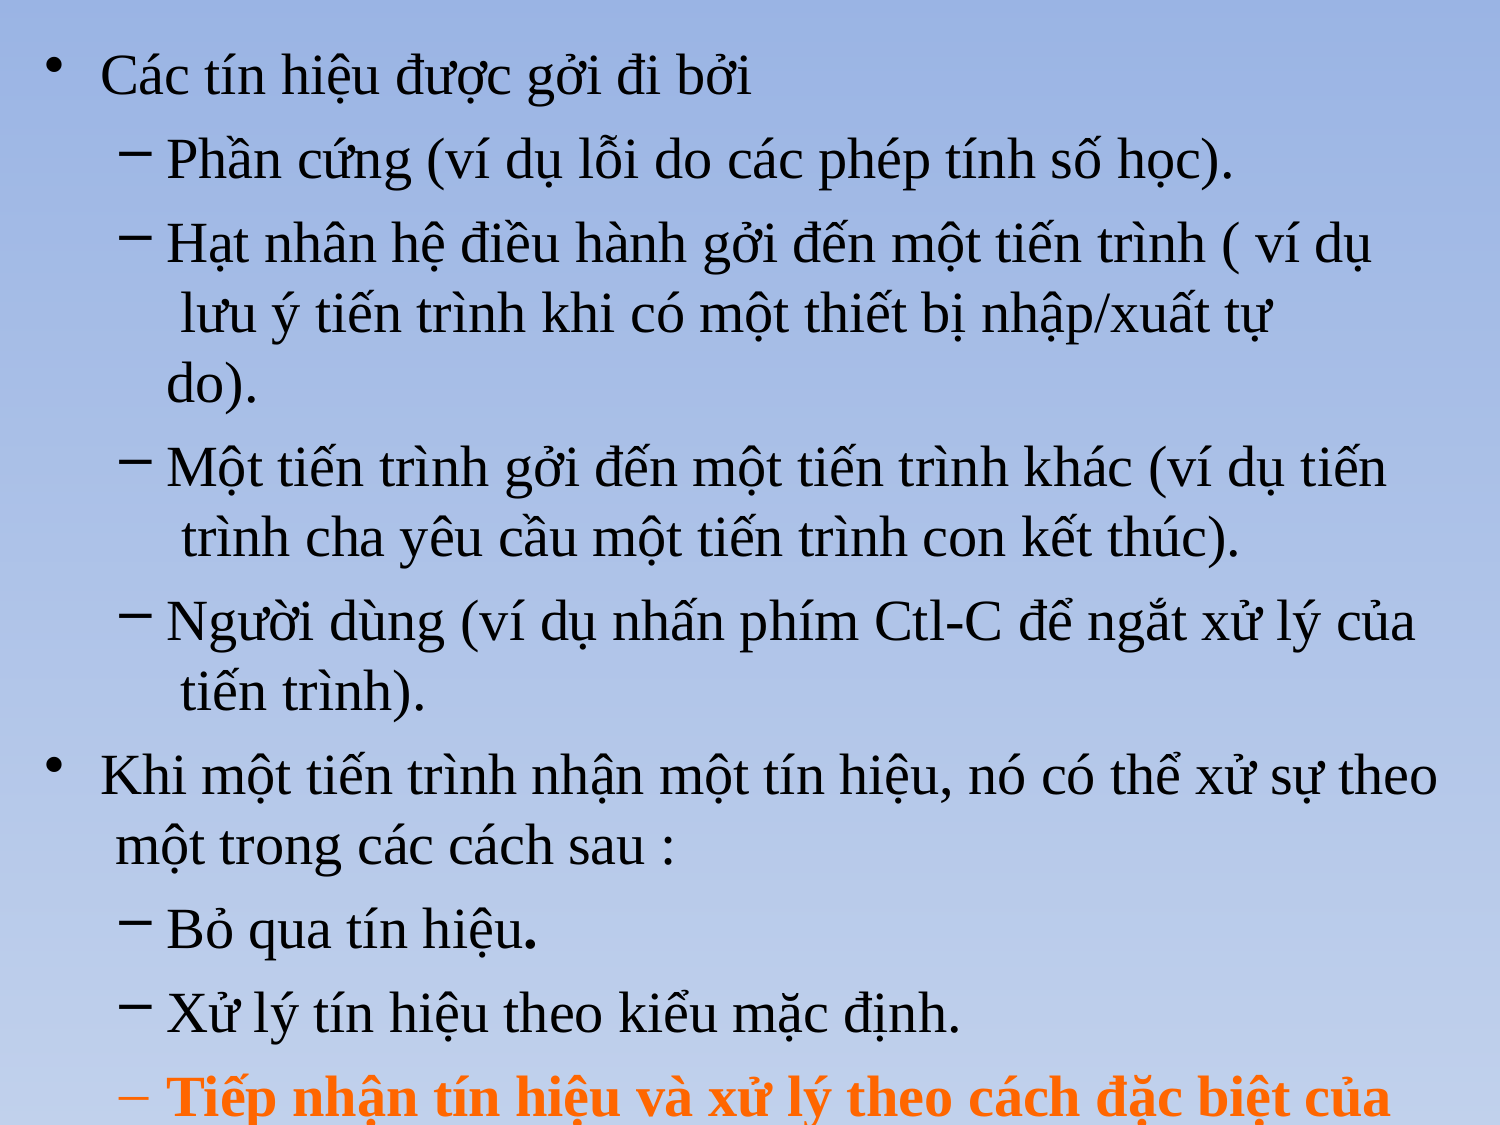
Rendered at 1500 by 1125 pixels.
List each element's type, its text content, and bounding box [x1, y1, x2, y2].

text_box Các tín hiệu được gởi đi bởi Phần cứng (ví dụ lỗi do các phép tính số học). Hạt nhân hệ điều hành gởi đến một tiến trình ( ví dụ lưu ý tiến trình khi có một thiết bị nhập/xuất tự do). Một tiến trình gởi đến một tiến trình khác (ví dụ tiến trình cha yêu cầu một tiến trình con kết thúc). Người dùng (ví dụ nhấn phím Ctl-C để ngắt xử lý của tiến trình). Khi một tiến trình nhận một tín hiệu, nó có thể xử sự theo một trong các cách sau : Bỏ qua tín hiệu. Xử lý tín hiệu theo kiểu mặc định. Tiếp nhận tín hiệu và xử lý theo cách đặc biệt của tiến trình. [42, 20, 1448, 1125]
